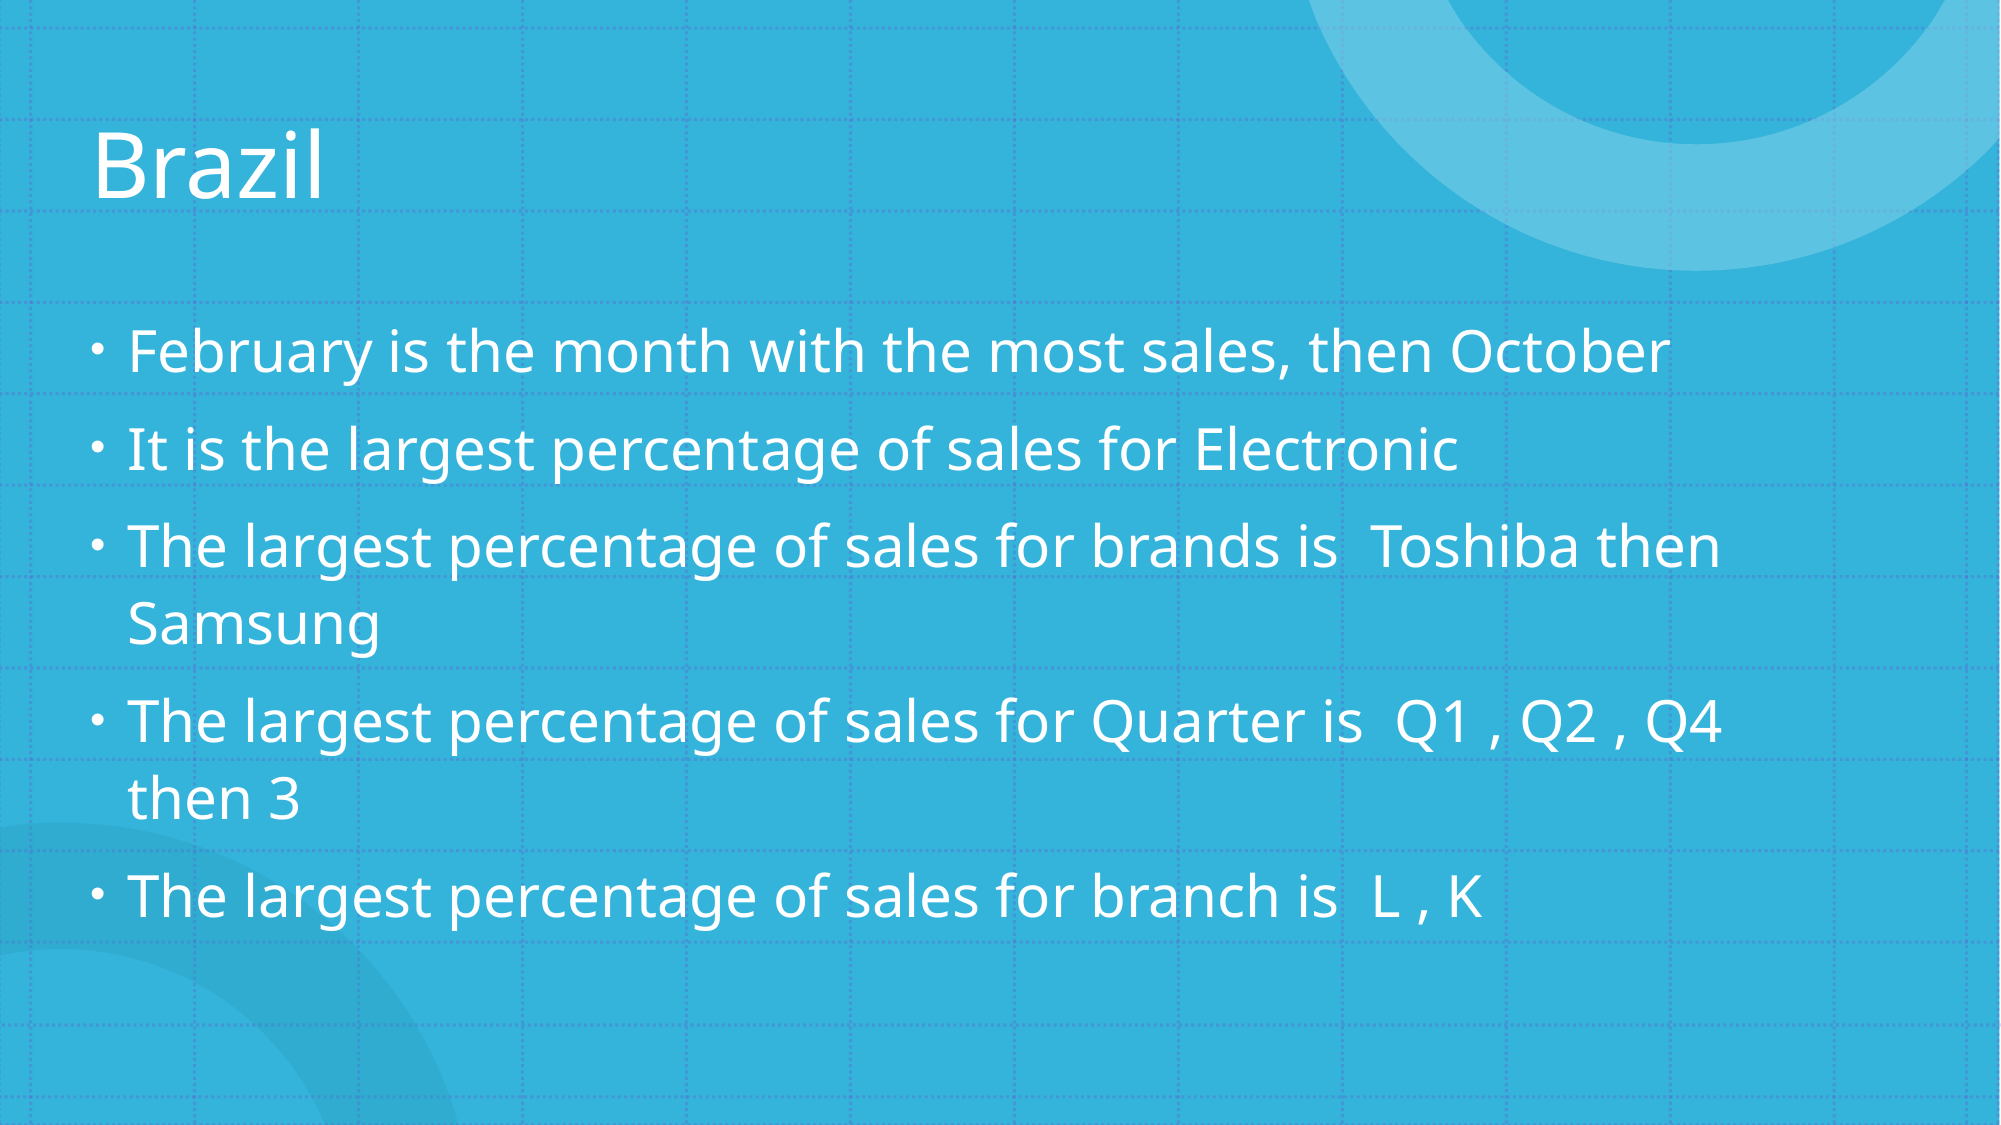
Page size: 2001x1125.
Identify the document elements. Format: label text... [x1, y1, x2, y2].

list February is the month with the most sales, then October It is the largest percentage of sales for Electronic The largest percentage of sales for brands is Toshiba then Samsung The largest percentage of sales for Quarter is Q1 , Q2 , Q4 then 3 The largest percentage of sales for branch is L , K [75, 299, 1834, 1014]
title Brazil [75, 59, 1834, 278]
